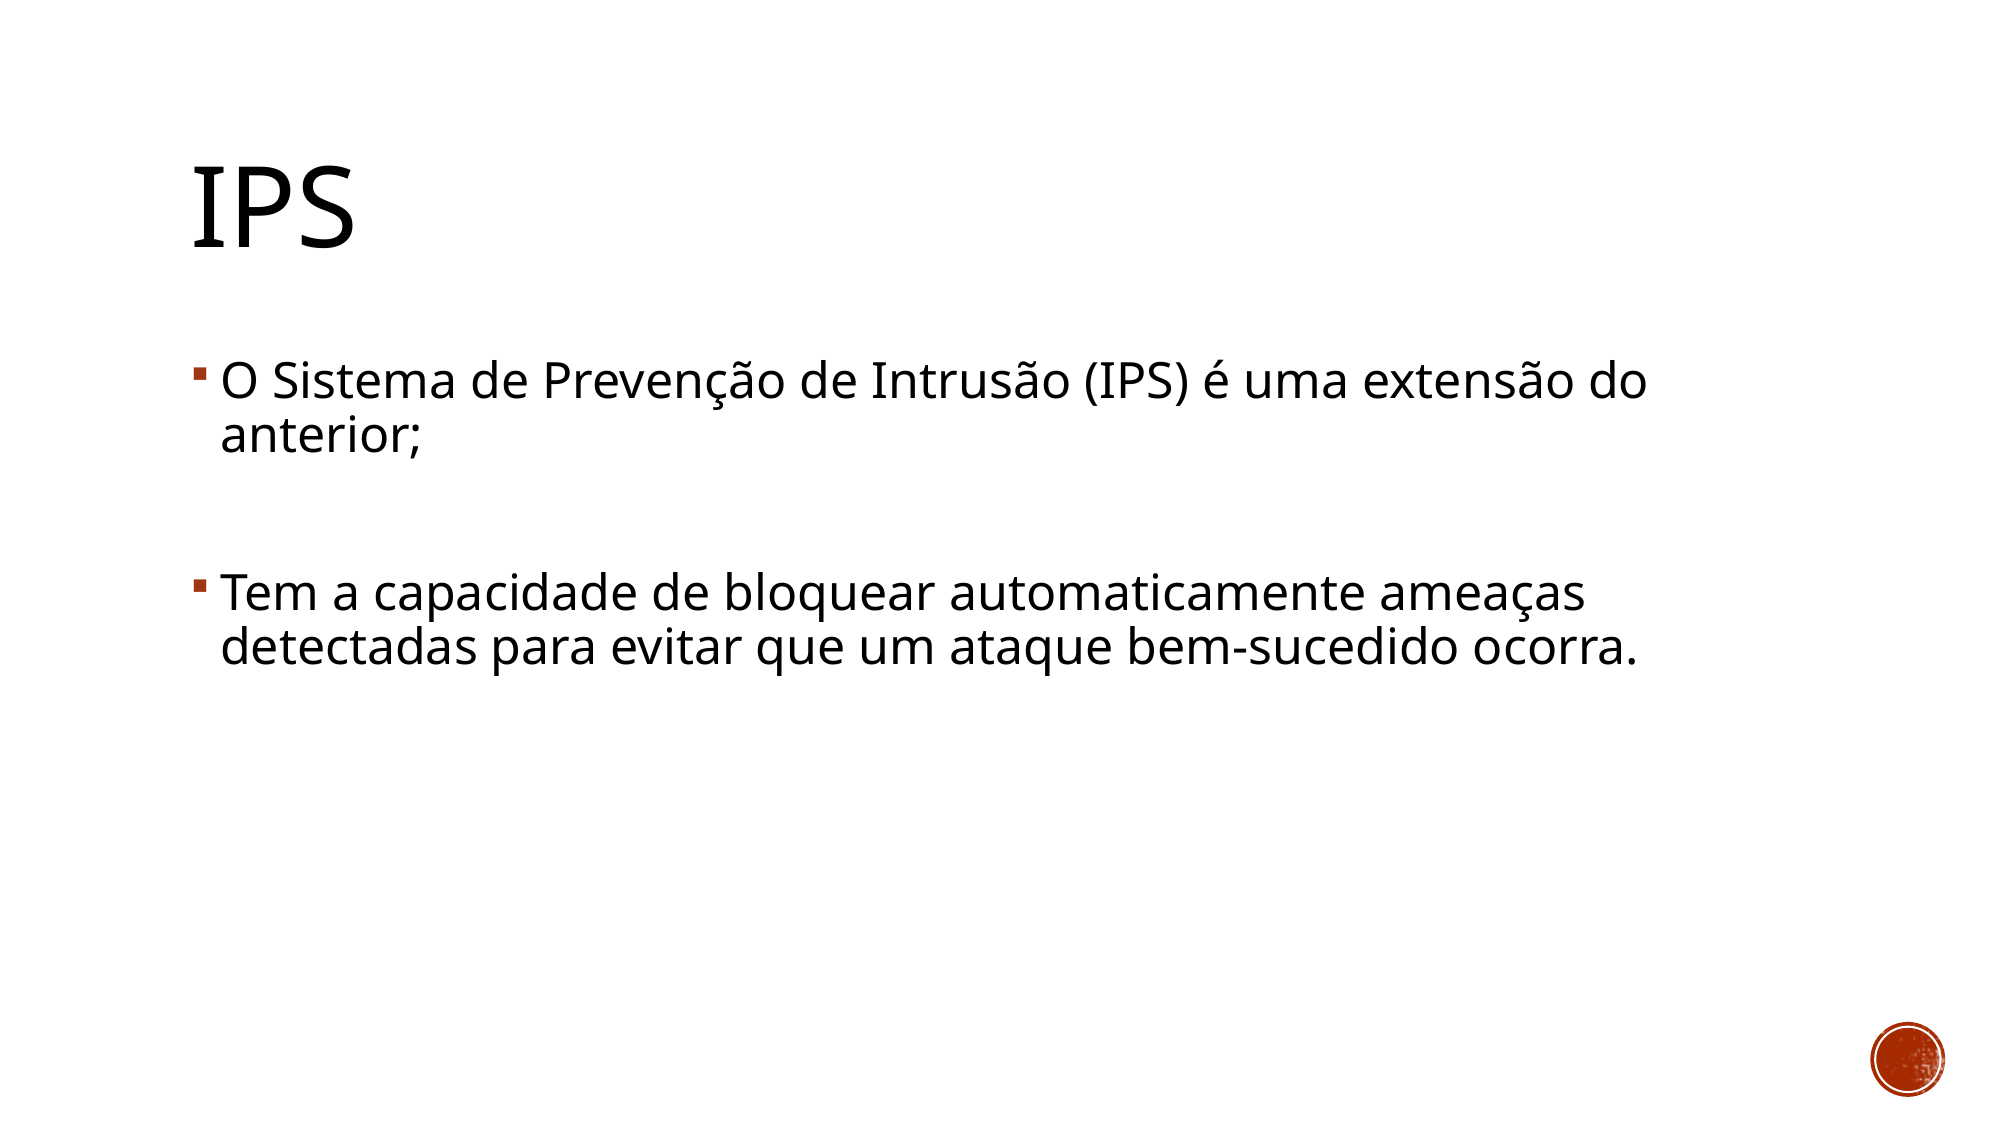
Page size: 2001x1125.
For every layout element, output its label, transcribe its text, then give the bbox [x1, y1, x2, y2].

picture [1870, 1021, 1946, 1097]
text_box IPS [175, 79, 1826, 344]
text_box O Sistema de Prevenção de Intrusão (IPS) é uma extensão do anterior; Tem a capacidade de bloquear automaticamente ameaças detectadas para evitar que um ataque bem-sucedido ocorra. [175, 348, 1826, 1013]
